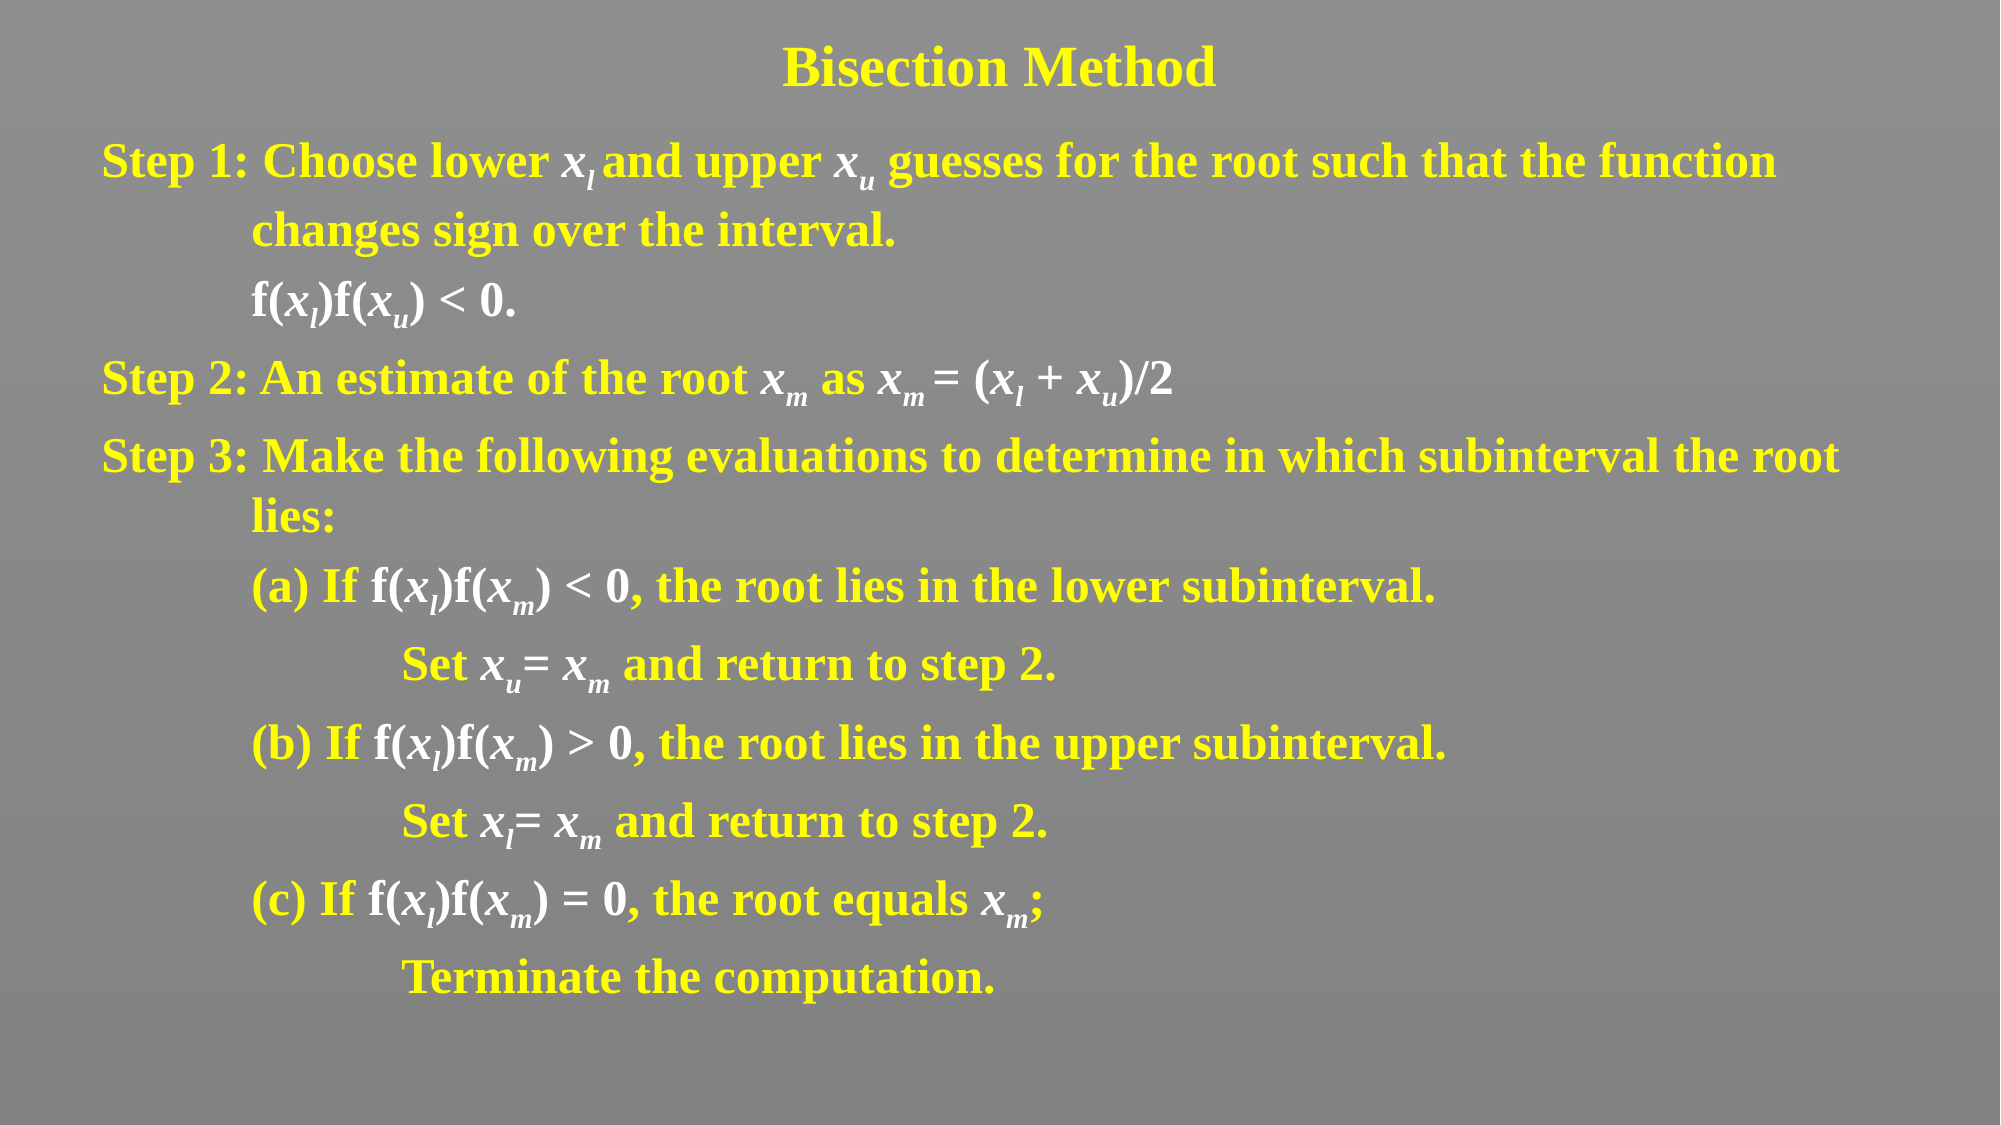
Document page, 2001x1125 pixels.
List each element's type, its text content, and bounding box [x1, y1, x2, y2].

title Bisection Method [99, 0, 1900, 127]
list Step 1: Choose lower xl and upper xu guesses for the root such that the function changes sign over the interval. f(xl)f(xu) < 0. Step 2: An estimate of the root xm as xm = (xl + xu)/2 Step 3: Make the following evaluations to determine in which subinterval the root lies: (a) If f(xl)f(xm) < 0, the root lies in the lower subinterval. Set xu= xm and return to step 2. (b) If f(xl)f(xm) > 0, the root lies in the upper subinterval. Set xl= xm and return to step 2. (c) If f(xl)f(xm) = 0, the root equals xm; Terminate the computation. [86, 120, 1887, 345]
